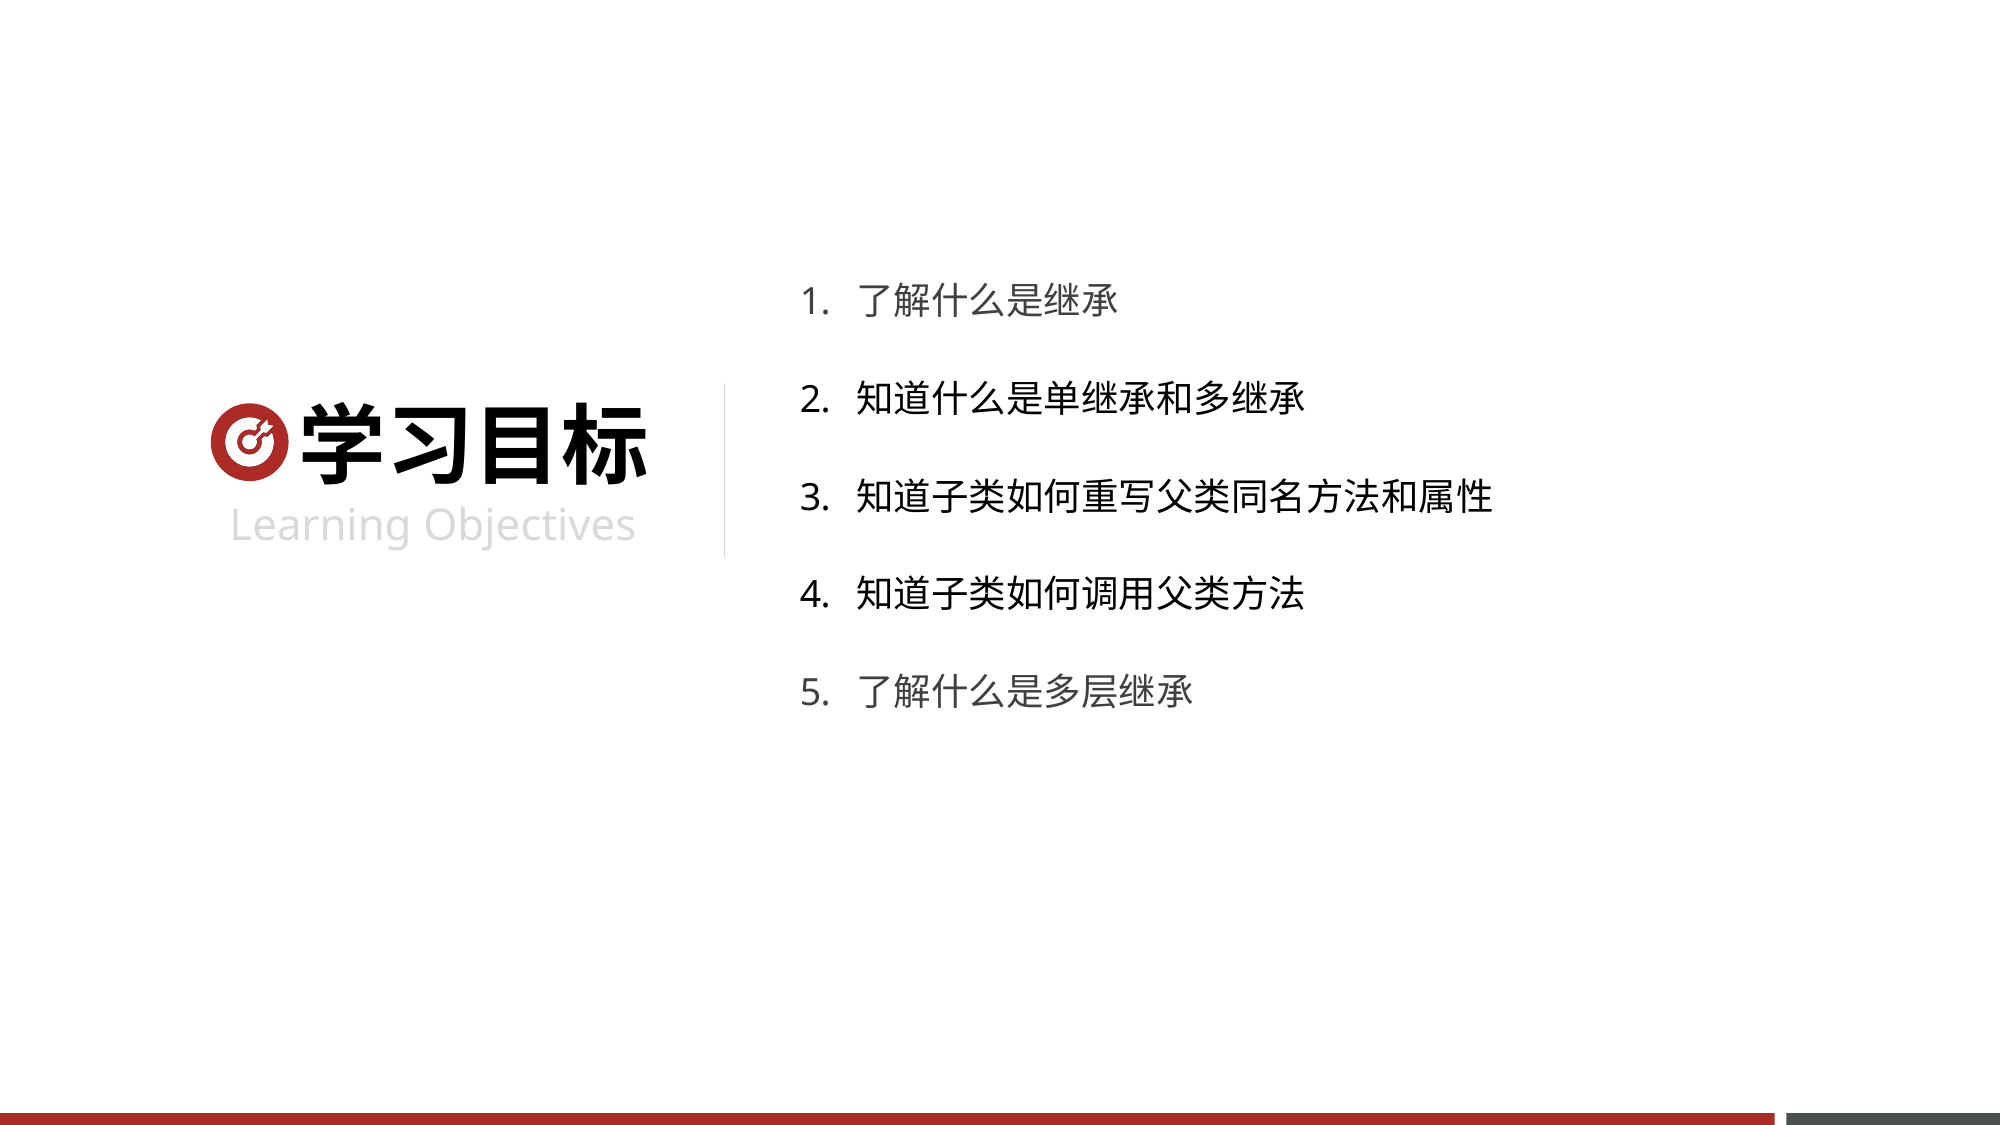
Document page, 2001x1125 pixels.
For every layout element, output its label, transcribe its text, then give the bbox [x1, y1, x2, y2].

picture [216, 408, 283, 476]
list 了解什么是继承 知道什么是单继承和多继承 知道子类如何重写父类同名方法和属性 知道子类如何调用父类方法 了解什么是多层继承 [784, 316, 1819, 727]
